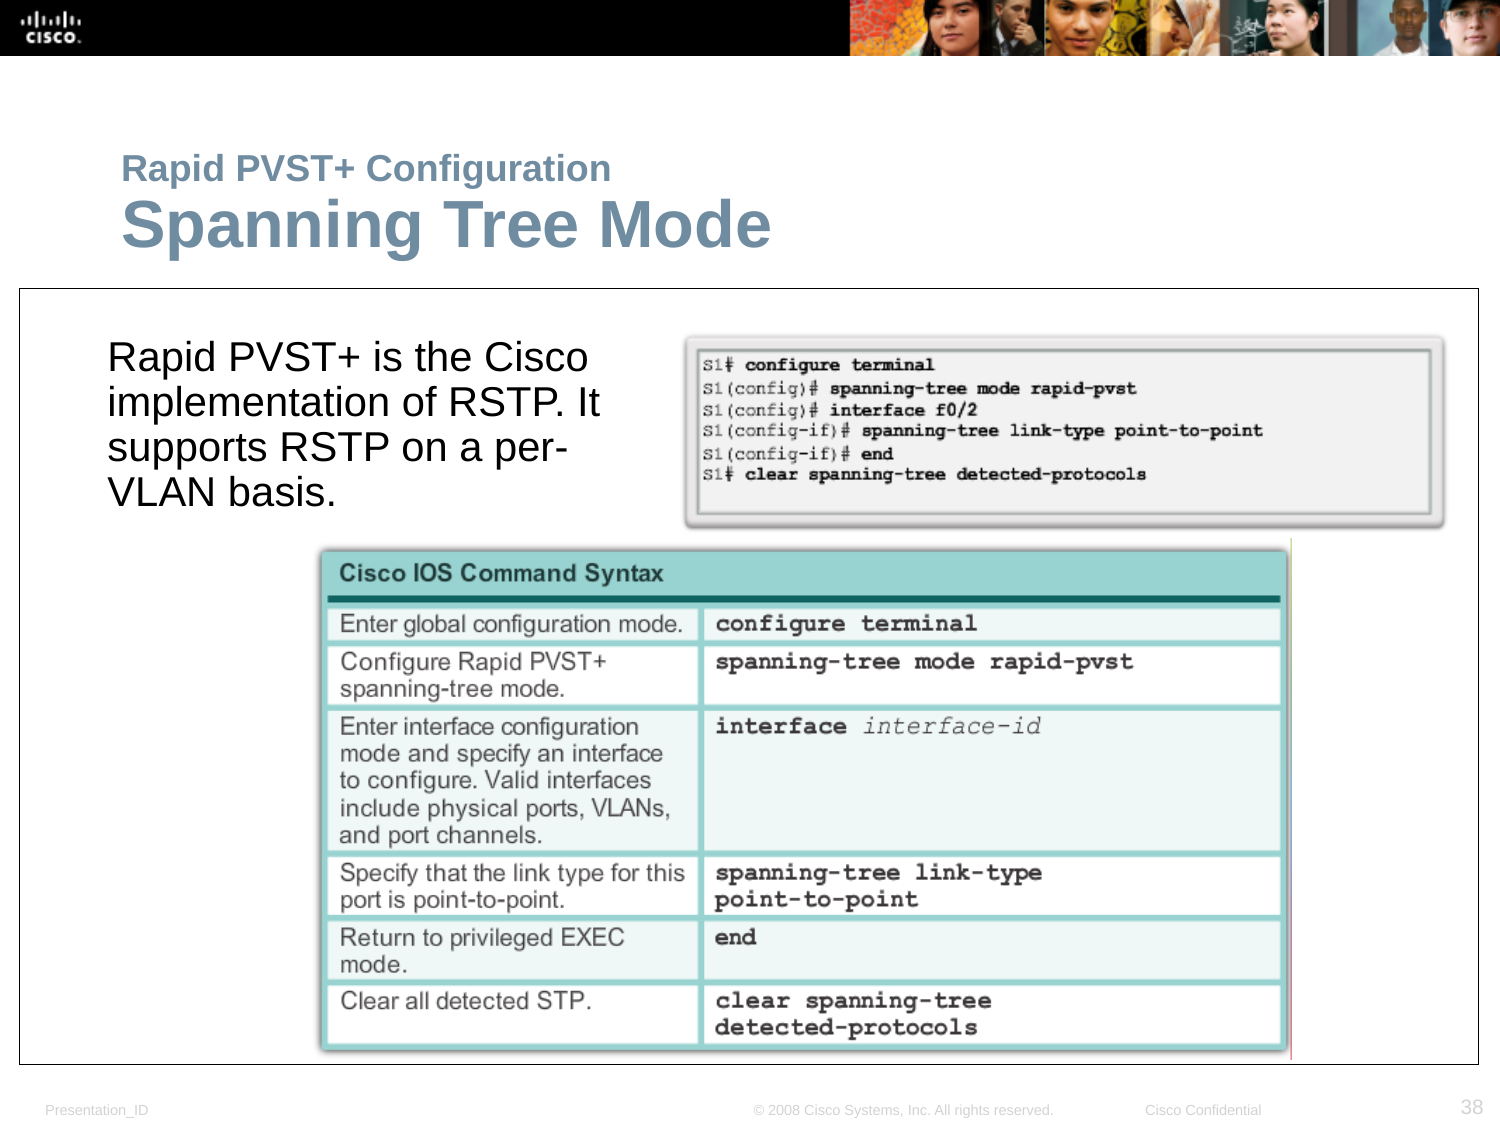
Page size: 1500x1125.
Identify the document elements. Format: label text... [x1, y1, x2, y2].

text_box Rapid PVST+ is the Cisco implementation of RSTP. It supports RSTP on a per-VLAN basis. [92, 327, 642, 523]
picture [647, 300, 1451, 555]
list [220, 538, 1380, 1060]
picture [0, 0, 1500, 56]
title Rapid PVST+ Configuration Spanning Tree Mode [107, 130, 1444, 269]
text_box [19, 288, 1479, 1065]
